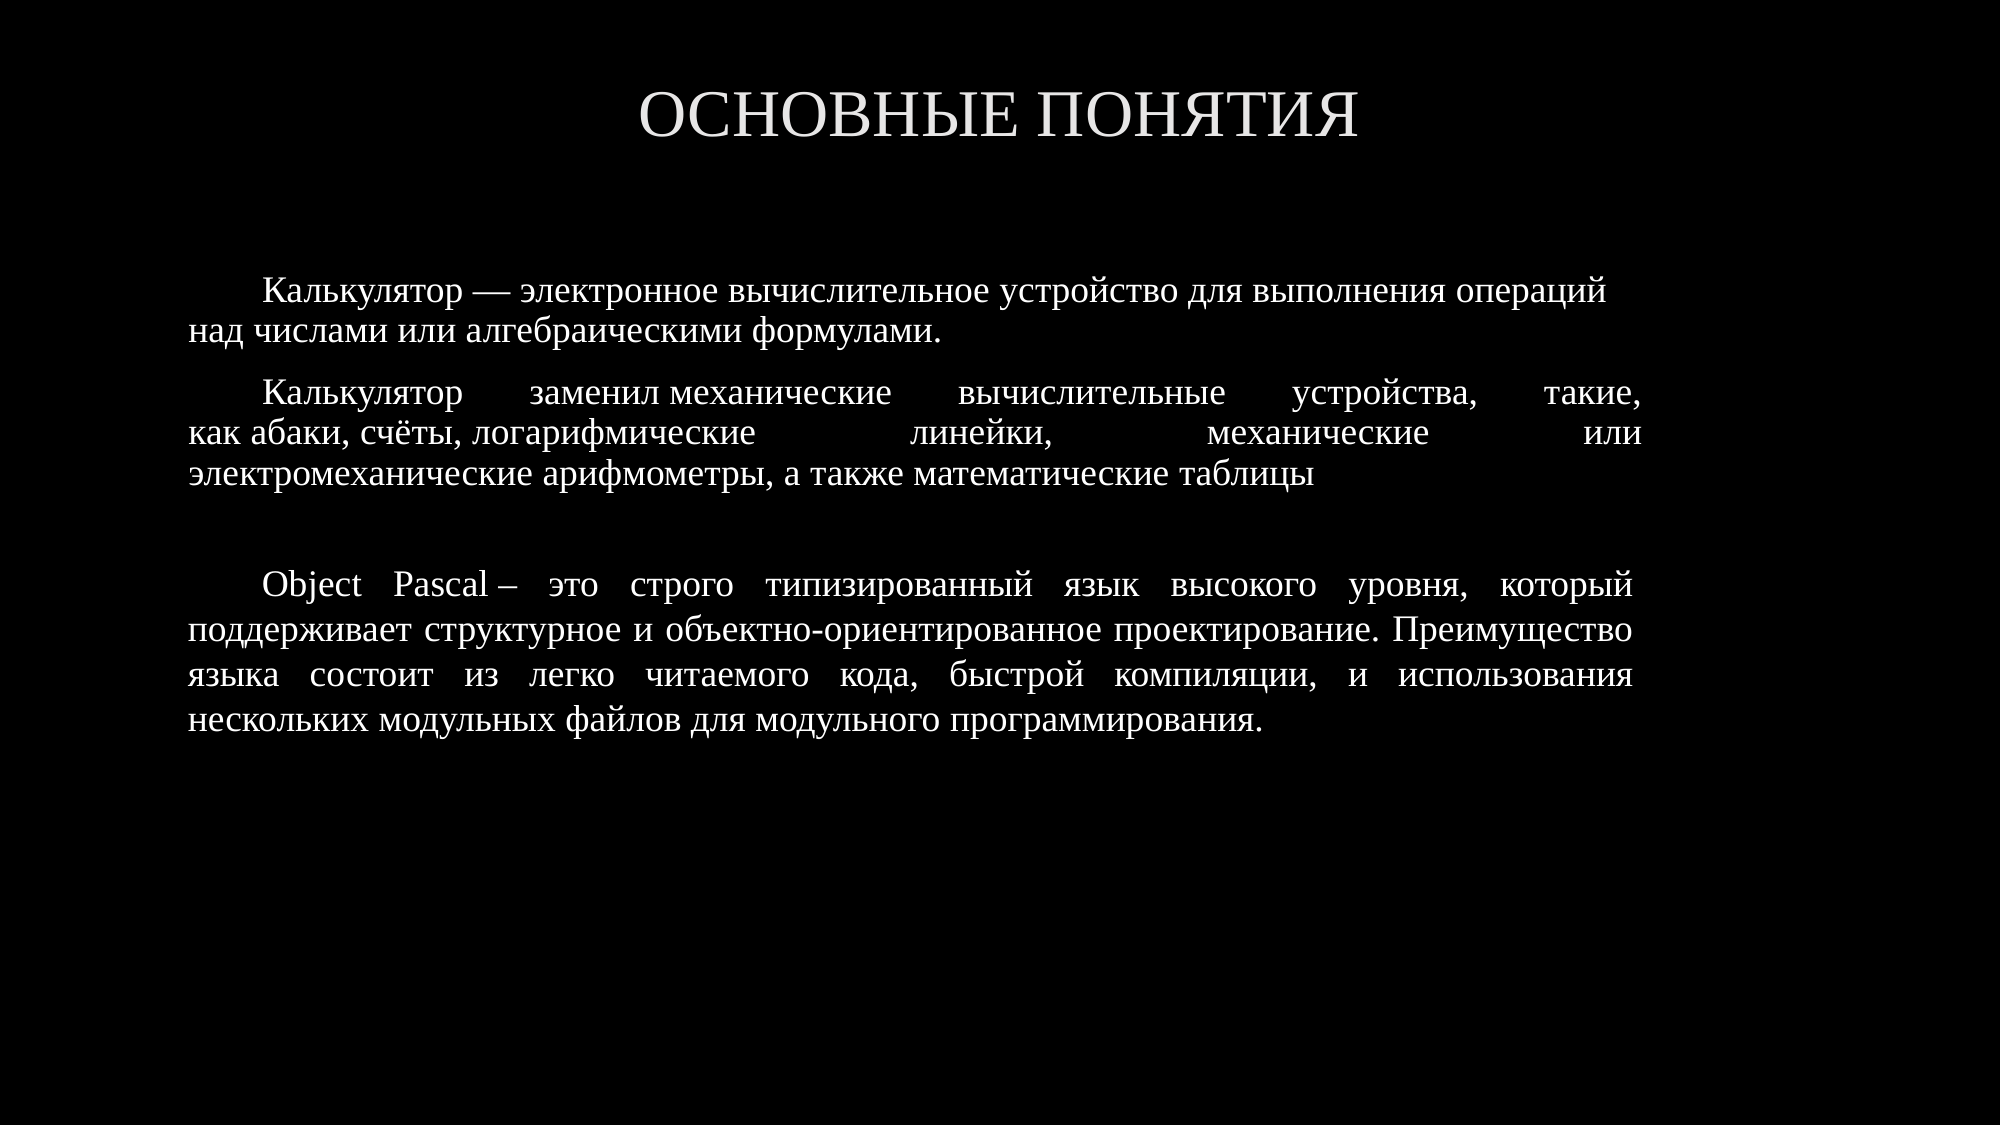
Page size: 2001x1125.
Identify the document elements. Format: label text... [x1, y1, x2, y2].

list Калькулятор — электронное вычислительное устройство для выполнения операций над числами или алгебраическими формулами. Калькулятор заменил механические вычислительные устройства, такие, как абаки, счёты, логарифмические линейки, механические или электромеханические арифмометры, а также математические таблицы [173, 262, 1659, 516]
title ОСНОВНЫЕ ПОНЯТИЯ [349, 38, 1650, 142]
text_box Object Pascal – это строго типизированный язык высокого уровня, который поддерживает структурное и объектно-ориентированное проектирование. Преимущество языка состоит из легко читаемого кода, быстрой компиляции, и использования нескольких модульных файлов для модульного программирования. [173, 551, 1650, 747]
